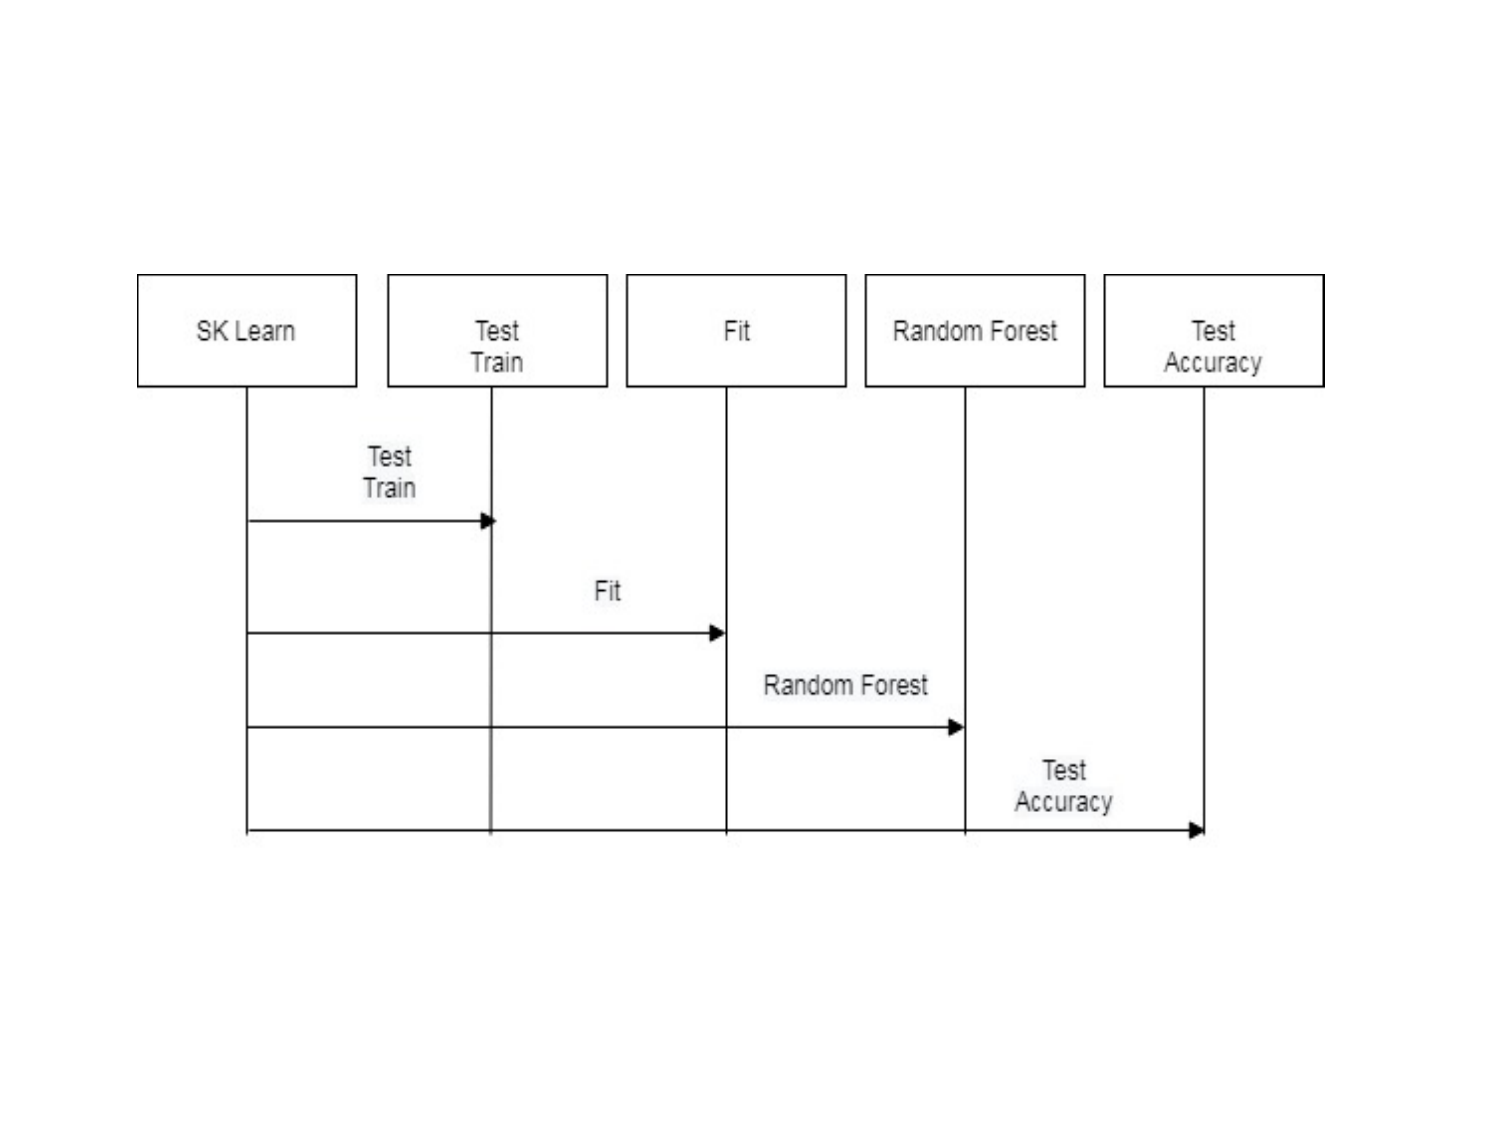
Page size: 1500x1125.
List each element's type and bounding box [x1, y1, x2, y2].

picture [137, 274, 1326, 851]
